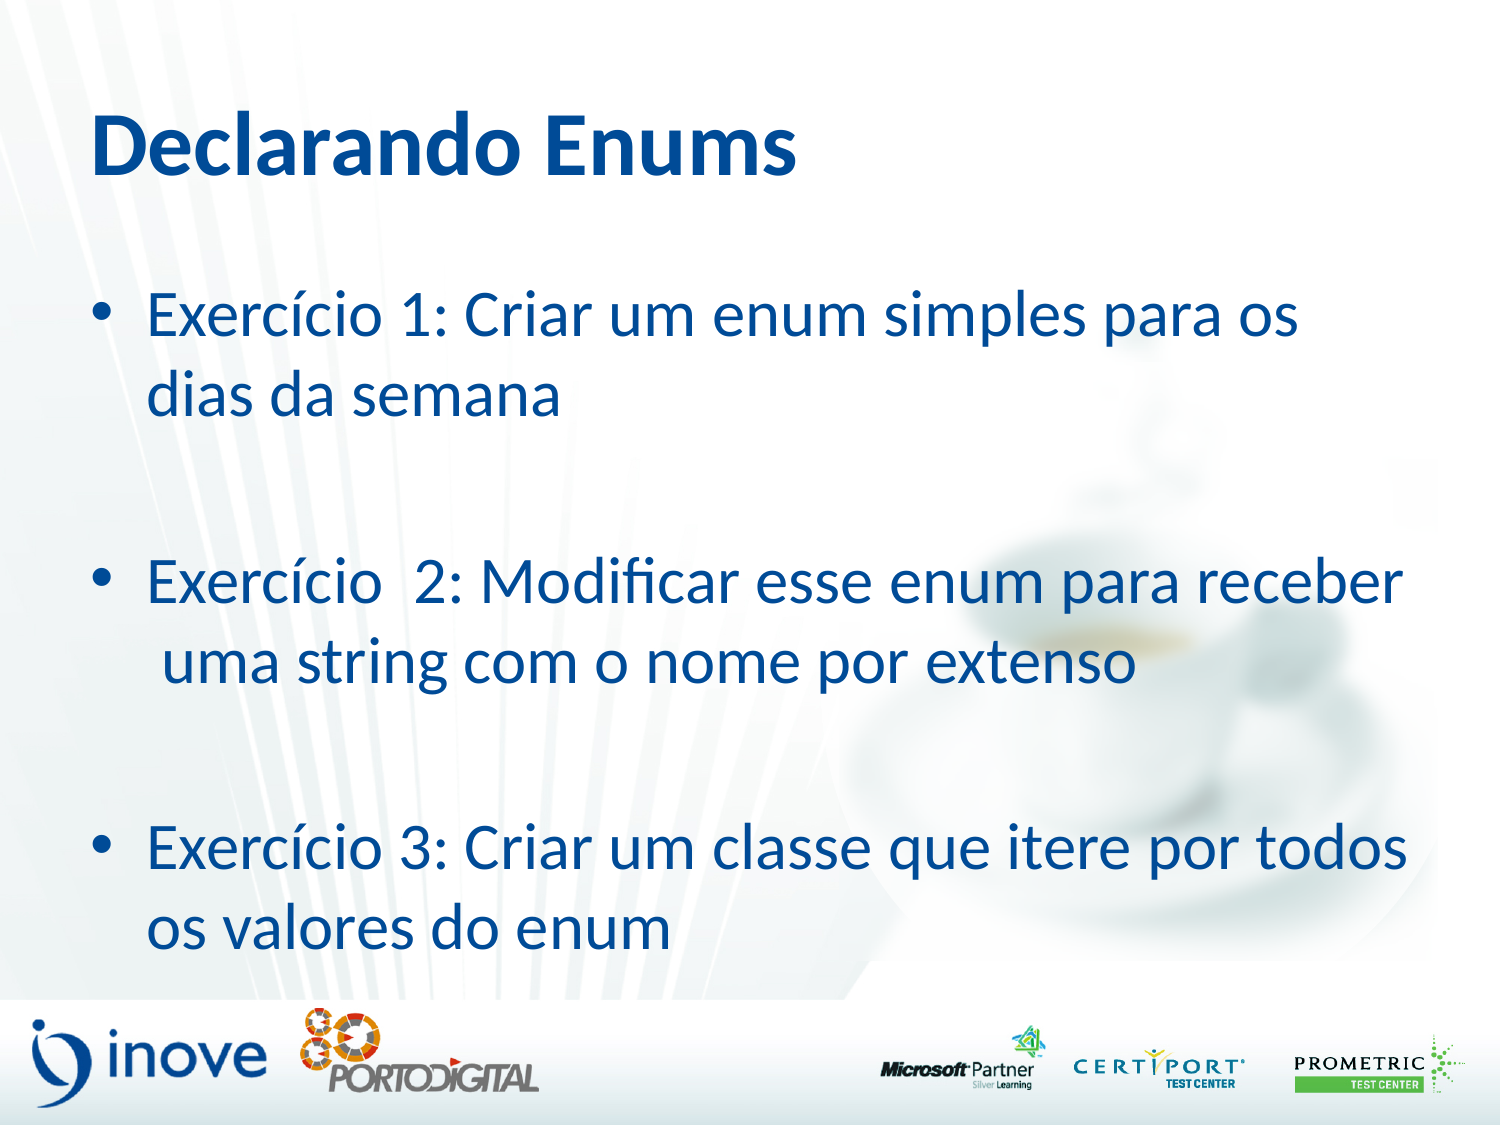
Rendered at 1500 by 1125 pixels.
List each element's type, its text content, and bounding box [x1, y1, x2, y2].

list Exercício 1: Criar um enum simples para os dias da semana Exercício 2: Modificar esse enum para receber uma string com o nome por extenso Exercício 3: Criar um classe que itere por todos os valores do enum [75, 262, 1425, 1005]
picture [0, 0, 1500, 1125]
title Declarando Enums [75, 45, 1425, 233]
